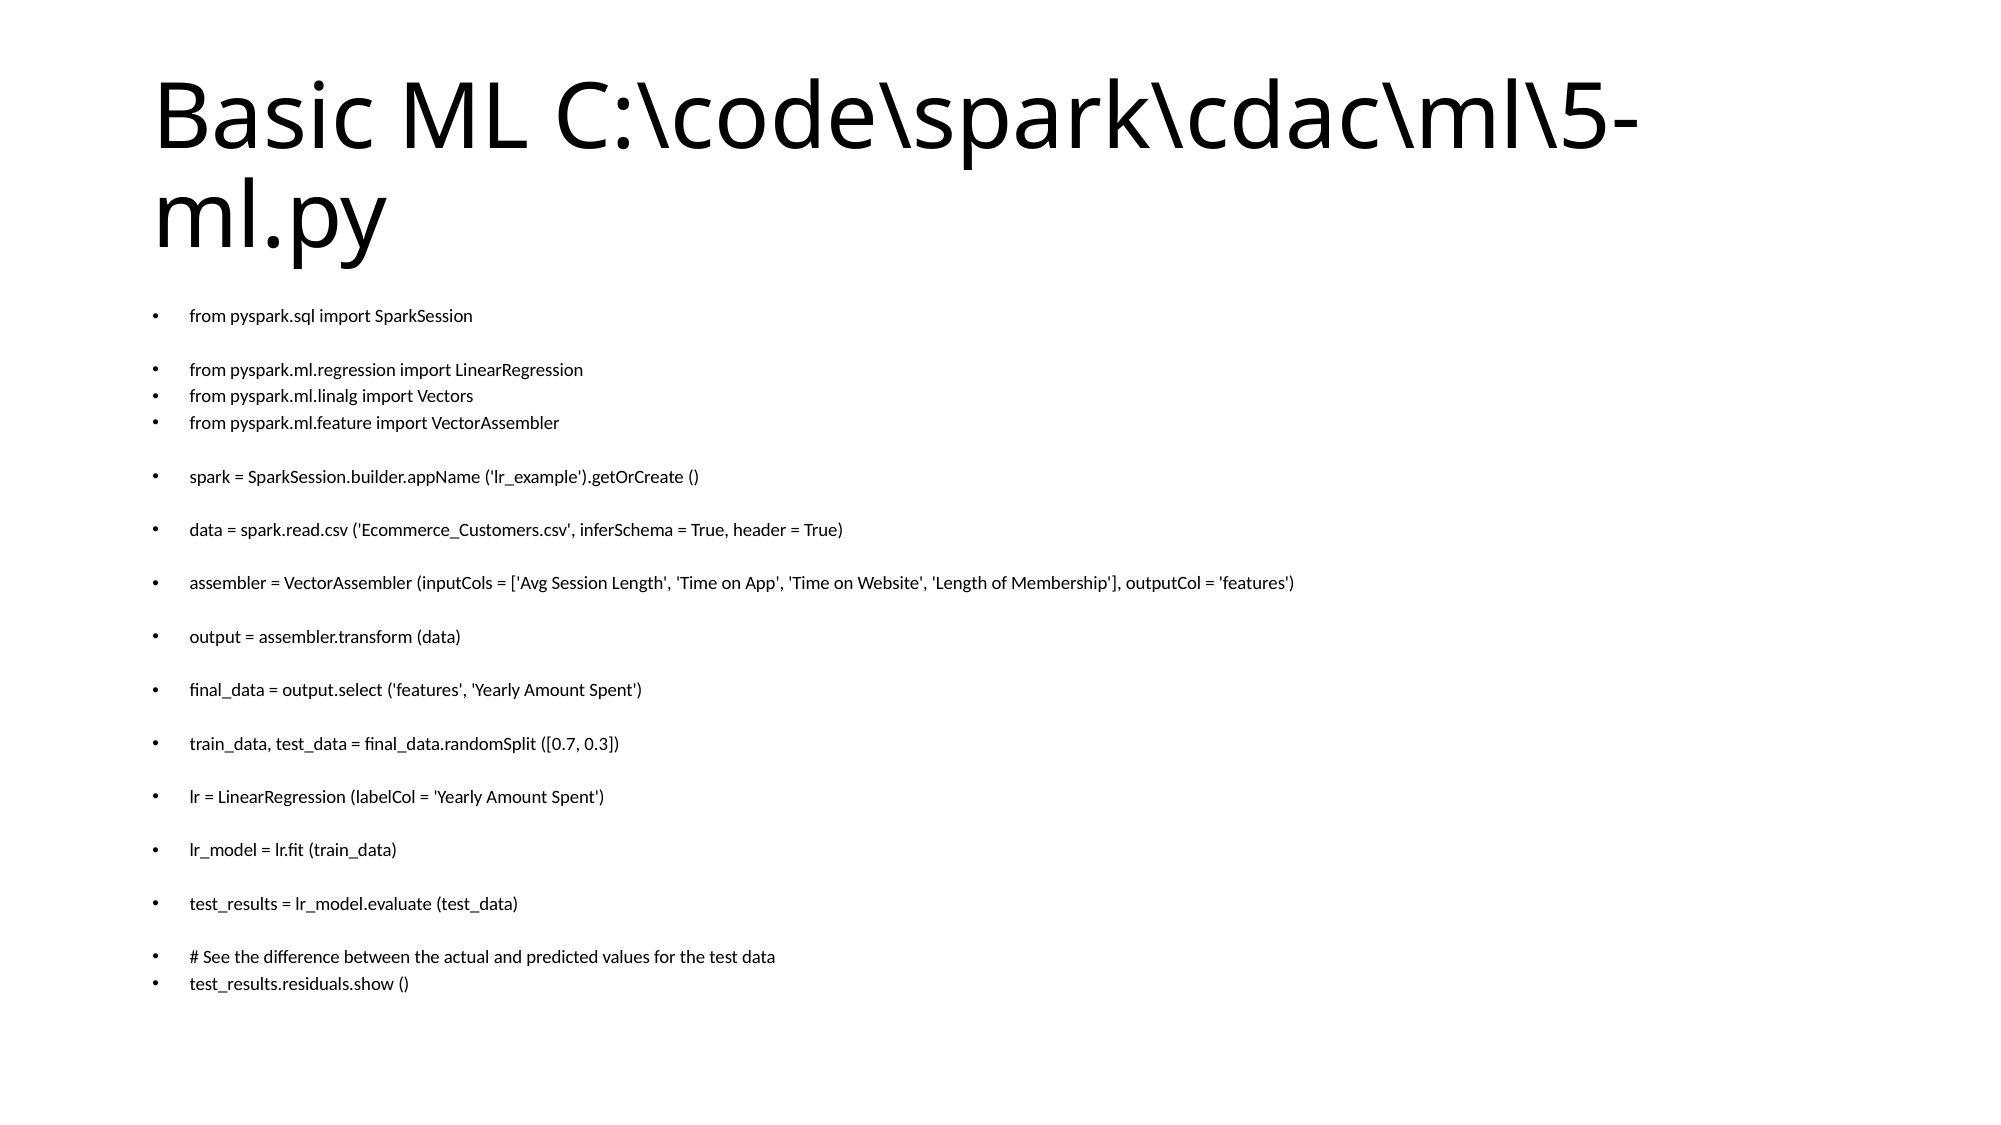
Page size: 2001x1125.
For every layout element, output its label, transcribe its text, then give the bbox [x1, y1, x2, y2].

list from pyspark.sql import SparkSession from pyspark.ml.regression import LinearRegression from pyspark.ml.linalg import Vectors from pyspark.ml.feature import VectorAssembler spark = SparkSession.builder.appName ('lr_example').getOrCreate () data = spark.read.csv ('Ecommerce_Customers.csv', inferSchema = True, header = True) assembler = VectorAssembler (inputCols = ['Avg Session Length', 'Time on App', 'Time on Website', 'Length of Membership'], outputCol = 'features') output = assembler.transform (data) final_data = output.select ('features', 'Yearly Amount Spent') train_data, test_data = final_data.randomSplit ([0.7, 0.3]) lr = LinearRegression (labelCol = 'Yearly Amount Spent') lr_model = lr.fit (train_data) test_results = lr_model.evaluate (test_data) # See the difference between the actual and predicted values for the test data test_results.residuals.show () [137, 299, 1863, 1014]
title Basic ML C:\code\spark\cdac\ml\5-ml.py [137, 59, 1863, 278]
